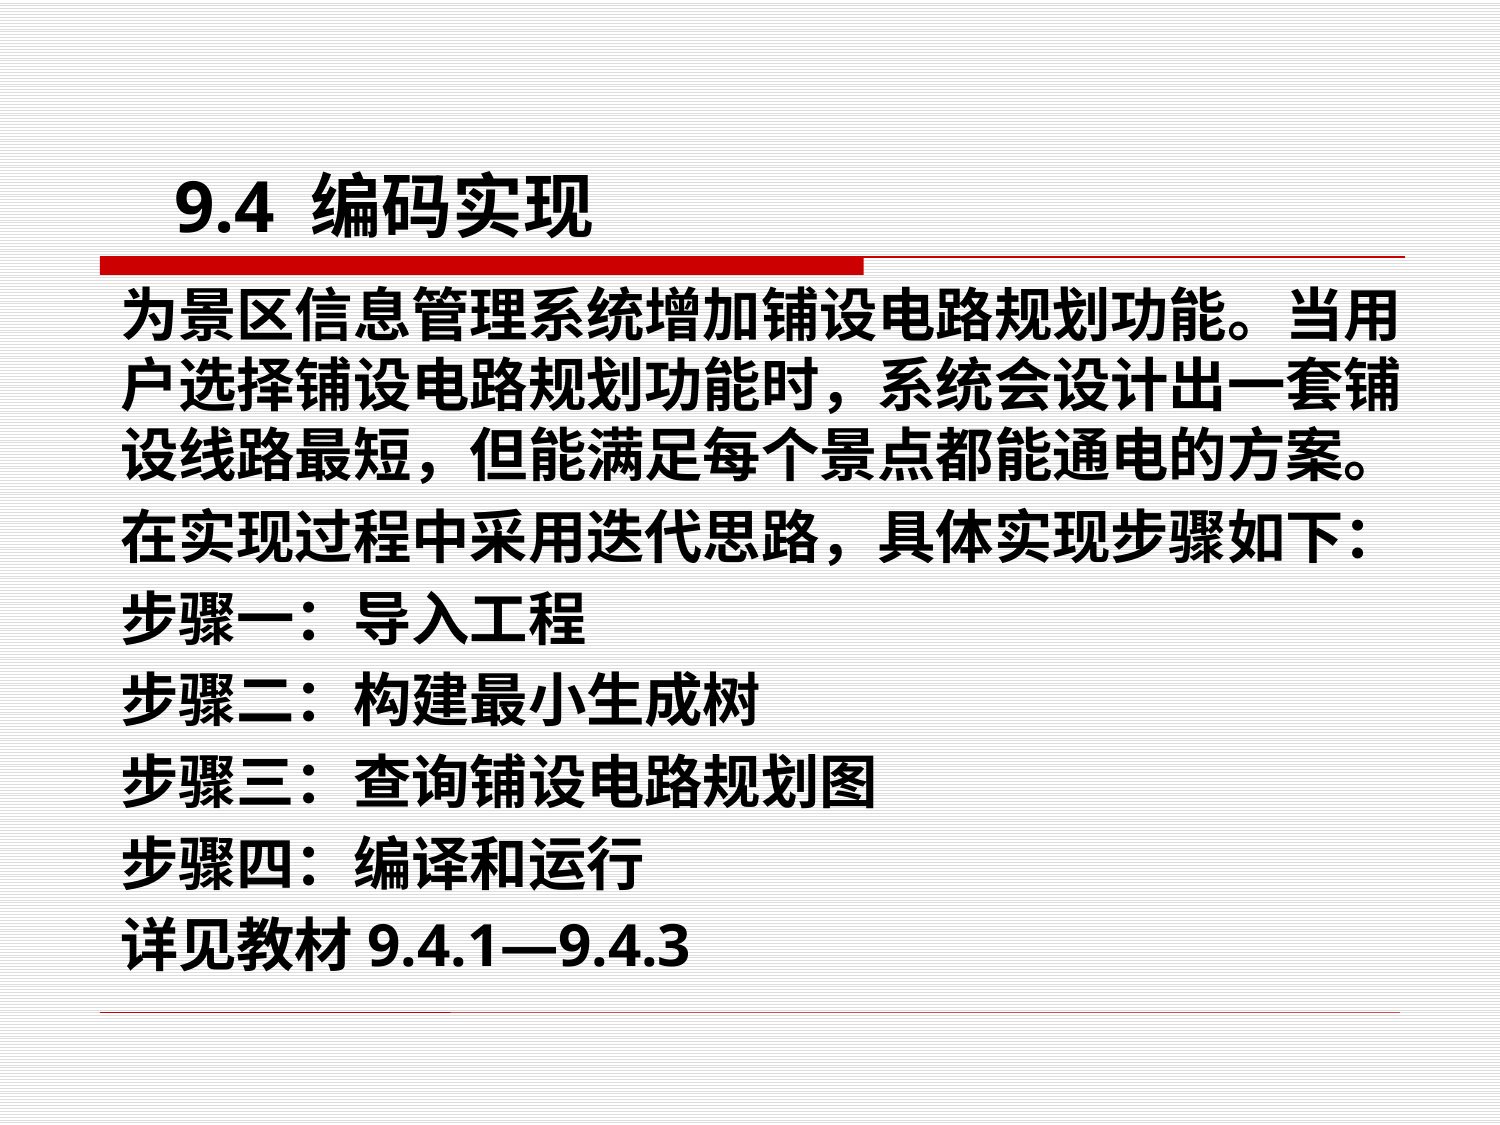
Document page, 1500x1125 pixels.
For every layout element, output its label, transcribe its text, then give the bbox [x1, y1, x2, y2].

text_box 9.4 编码实现 [159, 54, 1472, 255]
list 为景区信息管理系统增加铺设电路规划功能。当用户选择铺设电路规划功能时，系统会设计出一套铺设线路最短，但能满足每个景点都能通电的方案。 在实现过程中采用迭代思路，具体实现步骤如下： 步骤一：导入工程 步骤二：构建最小生成树 步骤三：查询铺设电路规划图 步骤四：编译和运行 详见教材9.4.1—9.4.3 [105, 271, 1465, 1047]
text_box [337, 899, 490, 986]
